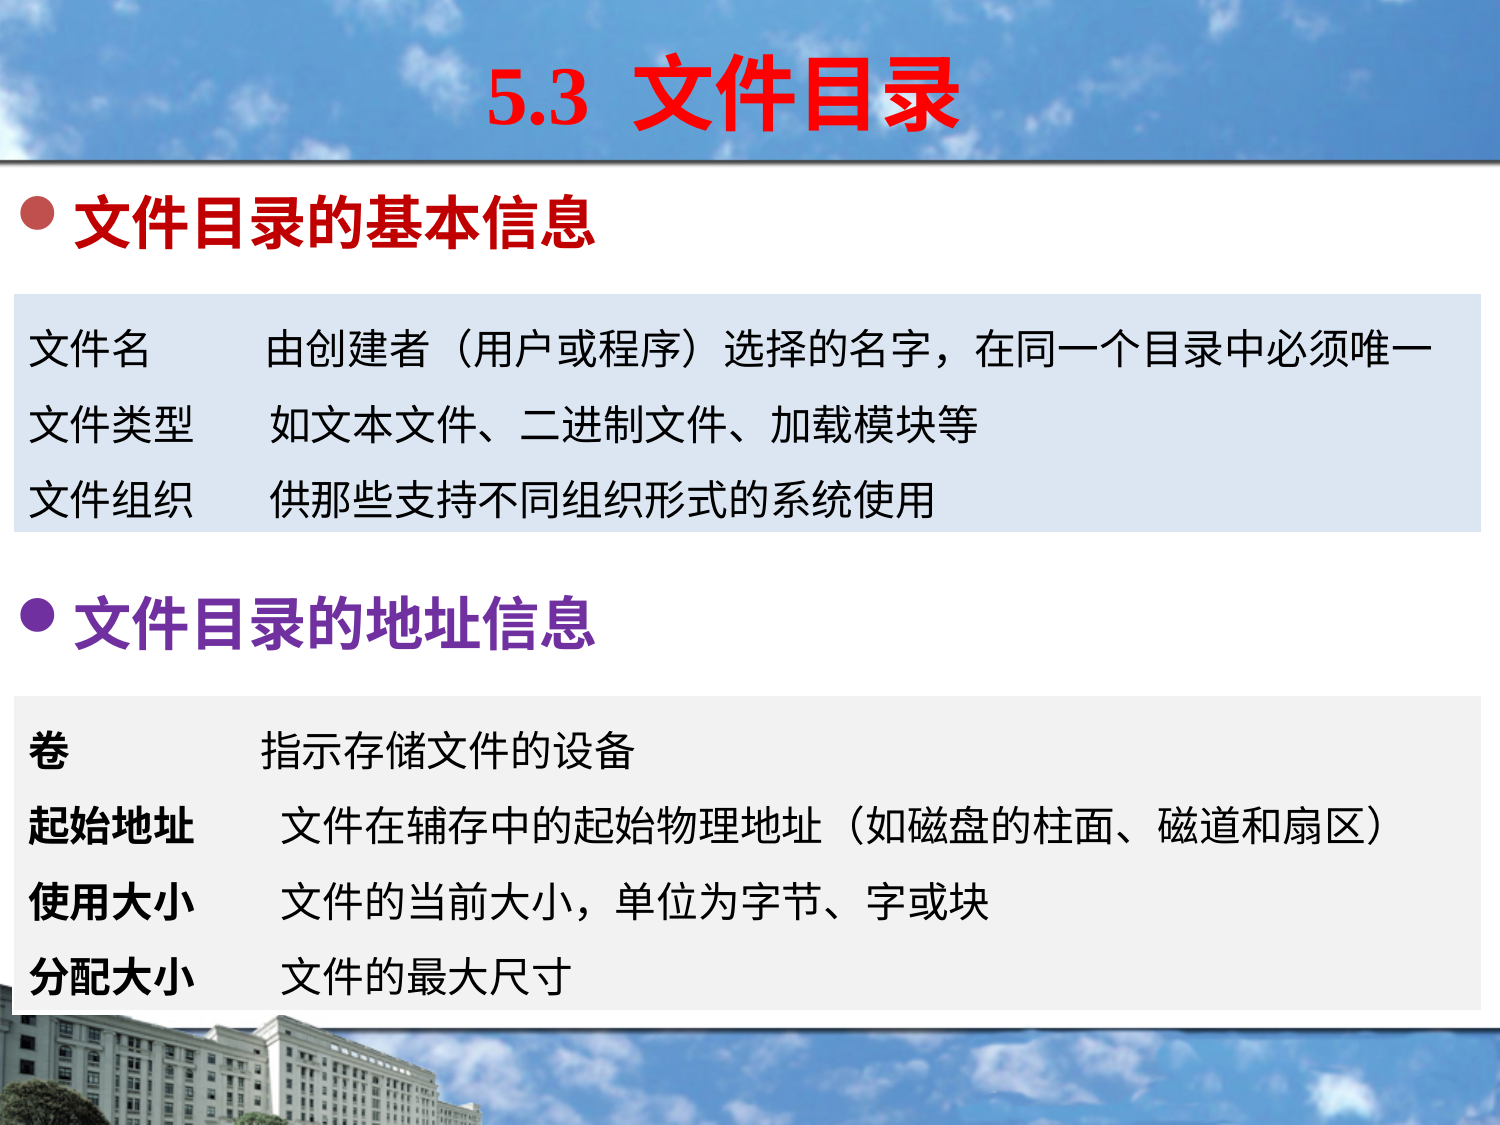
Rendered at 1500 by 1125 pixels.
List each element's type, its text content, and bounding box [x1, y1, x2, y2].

table_header 文件名 由创建者（用户或程序）选择的名字，在同一个目录中必须唯一 文件类型 如文本文件、二进制文件、加载模块等 文件组织 供那些支持不同组织形式的系统使用 [14, 294, 1481, 532]
text_box 文件目录的基本信息 [0, 160, 1301, 317]
title 5.3 文件目录 [137, 44, 1313, 138]
text_box 文件目录的地址信息 [0, 562, 1301, 719]
picture [0, 0, 1500, 1125]
table_header 卷 指示存储文件的设备 起始地址 文件在辅存中的起始物理地址（如磁盘的柱面、磁道和扇区） 使用大小 文件的当前大小，单位为字节、字或块 分配大小 文件的最大尺寸 [14, 696, 1481, 1010]
